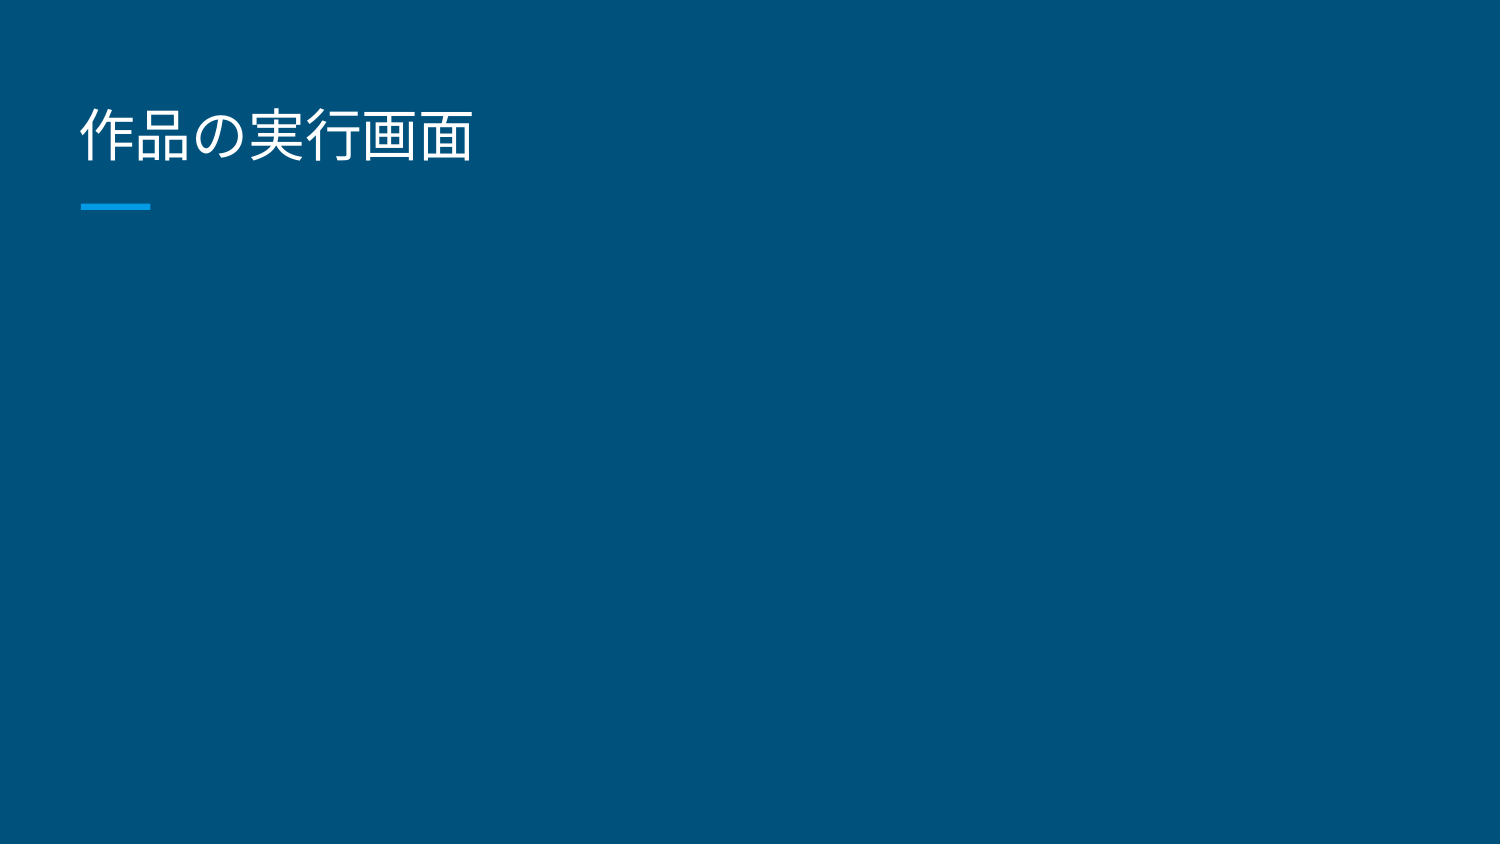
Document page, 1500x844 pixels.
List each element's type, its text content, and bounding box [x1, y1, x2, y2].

text_box 作品の実行画面 [63, 75, 1437, 188]
